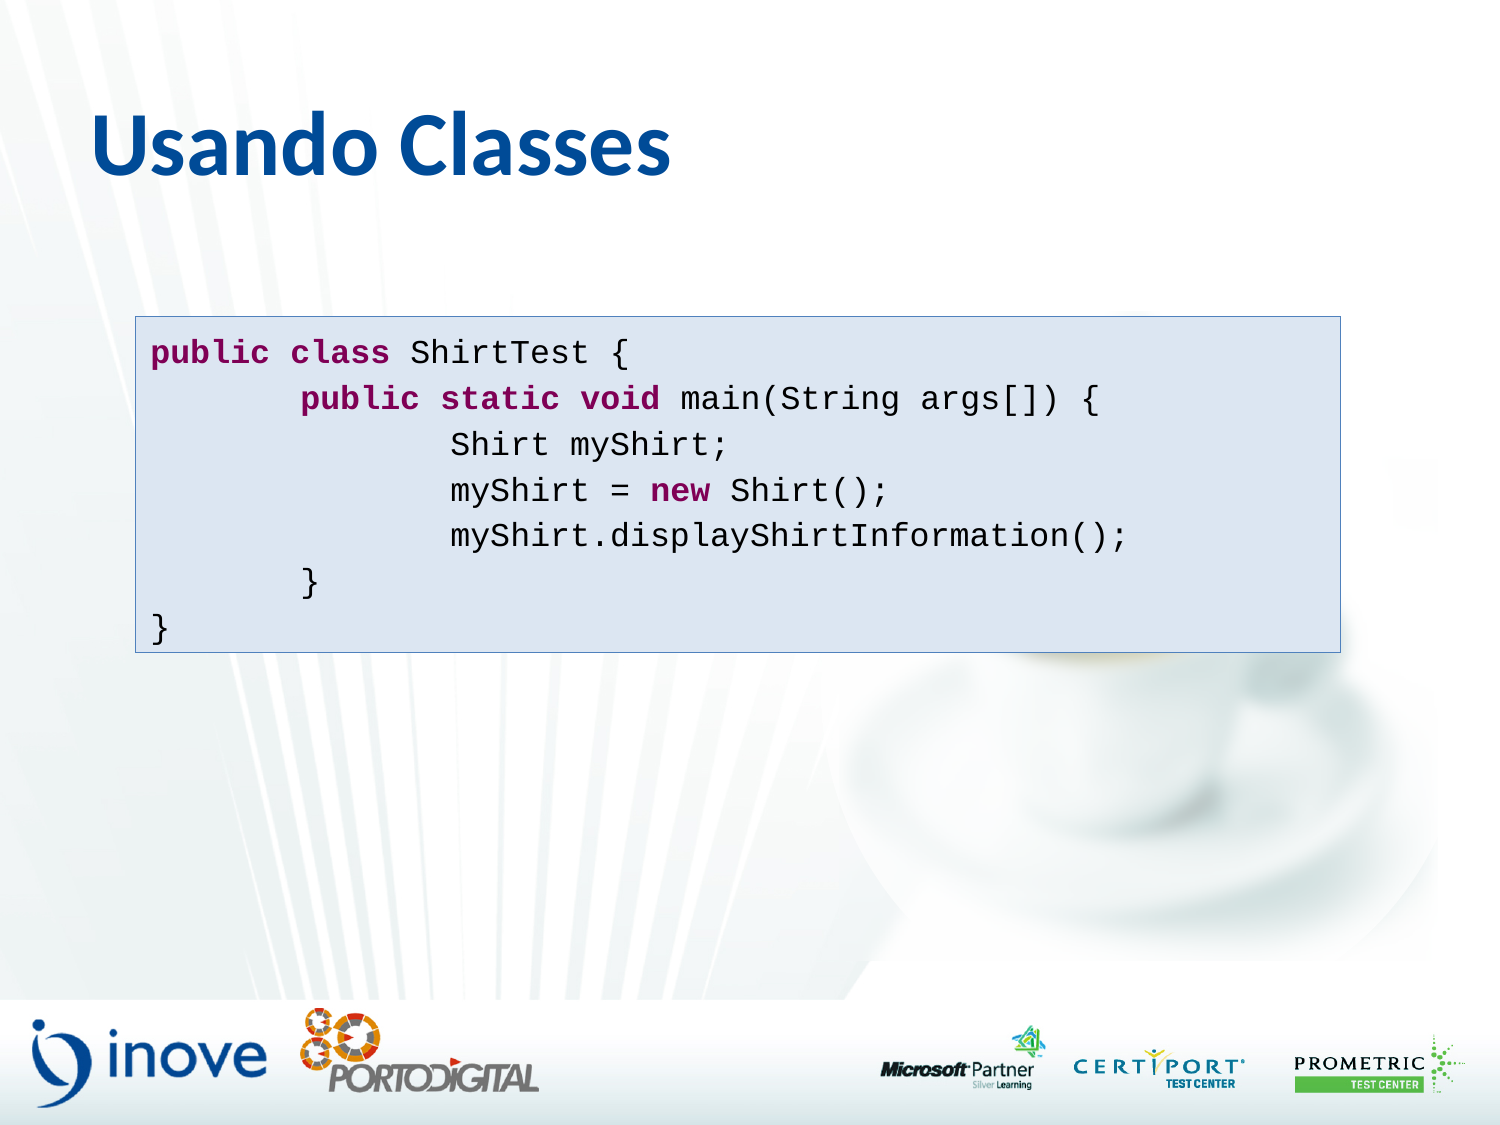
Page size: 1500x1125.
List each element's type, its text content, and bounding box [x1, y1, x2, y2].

title Usando Classes [75, 45, 1425, 233]
text_box public class ShirtTest { public static void main(String args[]) { Shirt myShirt; myShirt = new Shirt(); myShirt.displayShirtInformation(); } } [135, 316, 1341, 653]
picture [0, 0, 1500, 1125]
